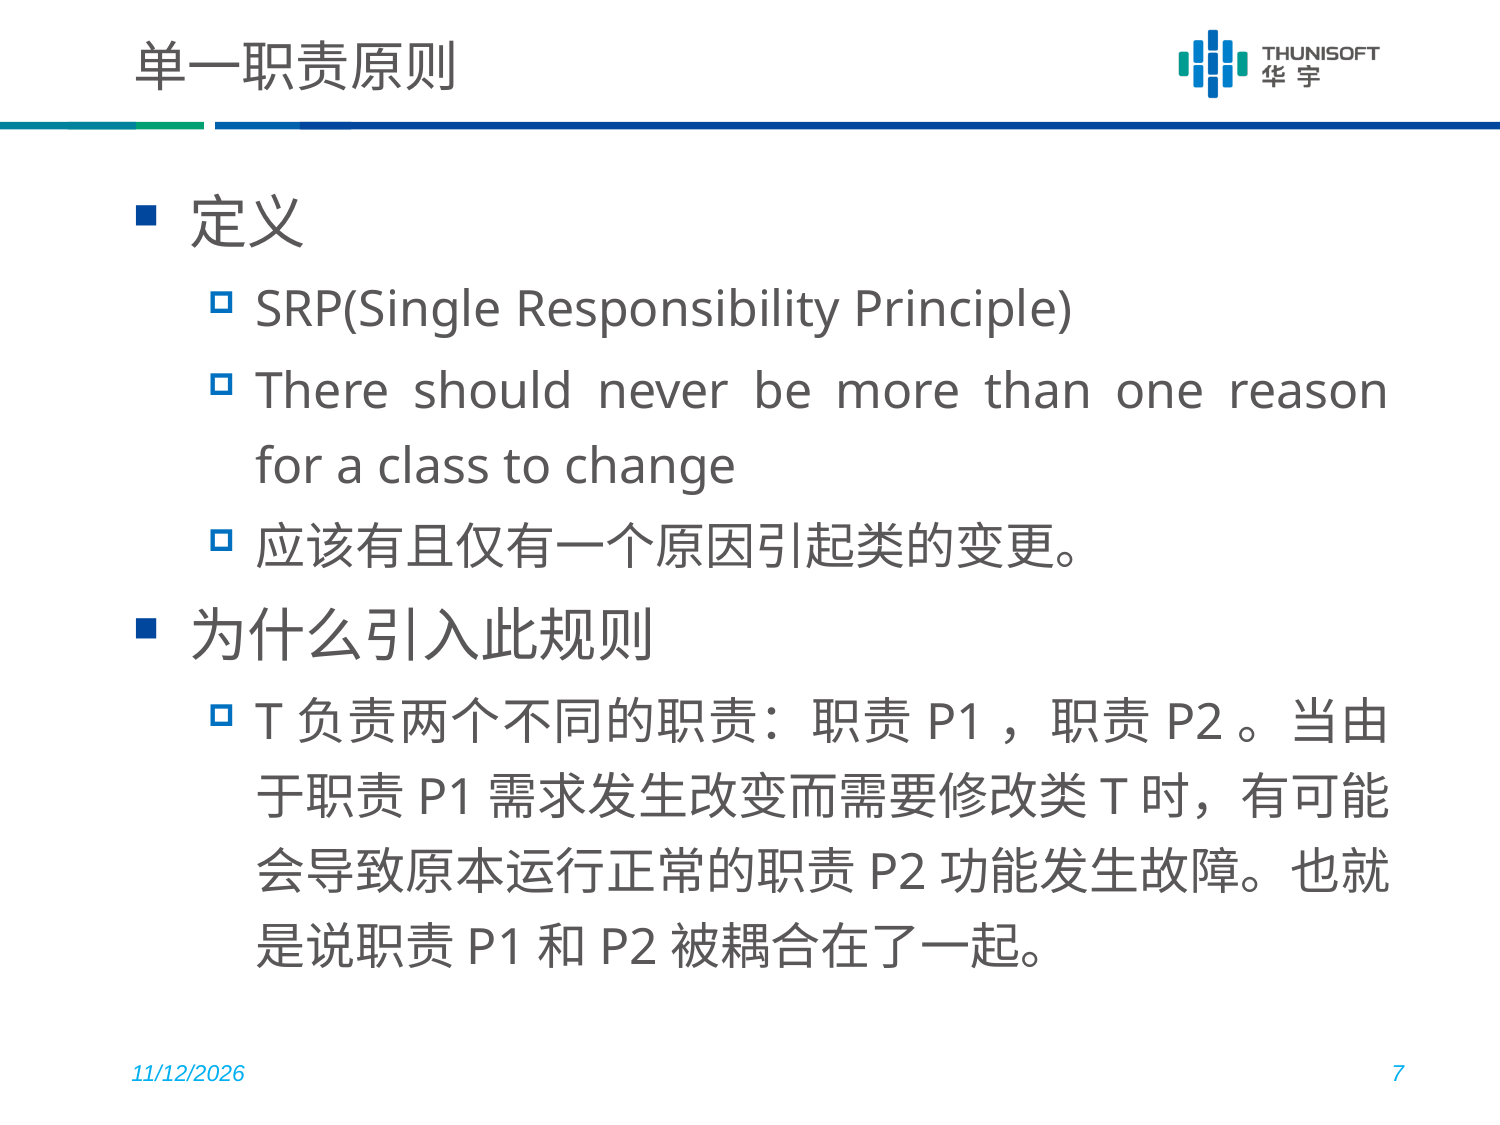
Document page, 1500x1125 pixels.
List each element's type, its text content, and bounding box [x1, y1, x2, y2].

picture [1170, 22, 1388, 105]
title 单一职责原则 [118, 24, 1016, 106]
list 定义 SRP(Single Responsibility Principle) There should never be more than one reason for a class to change 应该有且仅有一个原因引起类的变更。 为什么引入此规则 T负责两个不同的职责：职责P1，职责P2。当由于职责P1需求发生改变而需要修改类T时，有可能会导致原本运行正常的职责P2功能发生故障。也就是说职责P1和P2被耦合在了一起。 [118, 160, 1406, 1035]
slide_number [116, 1042, 467, 1103]
slide_number 7 [1068, 1042, 1419, 1103]
